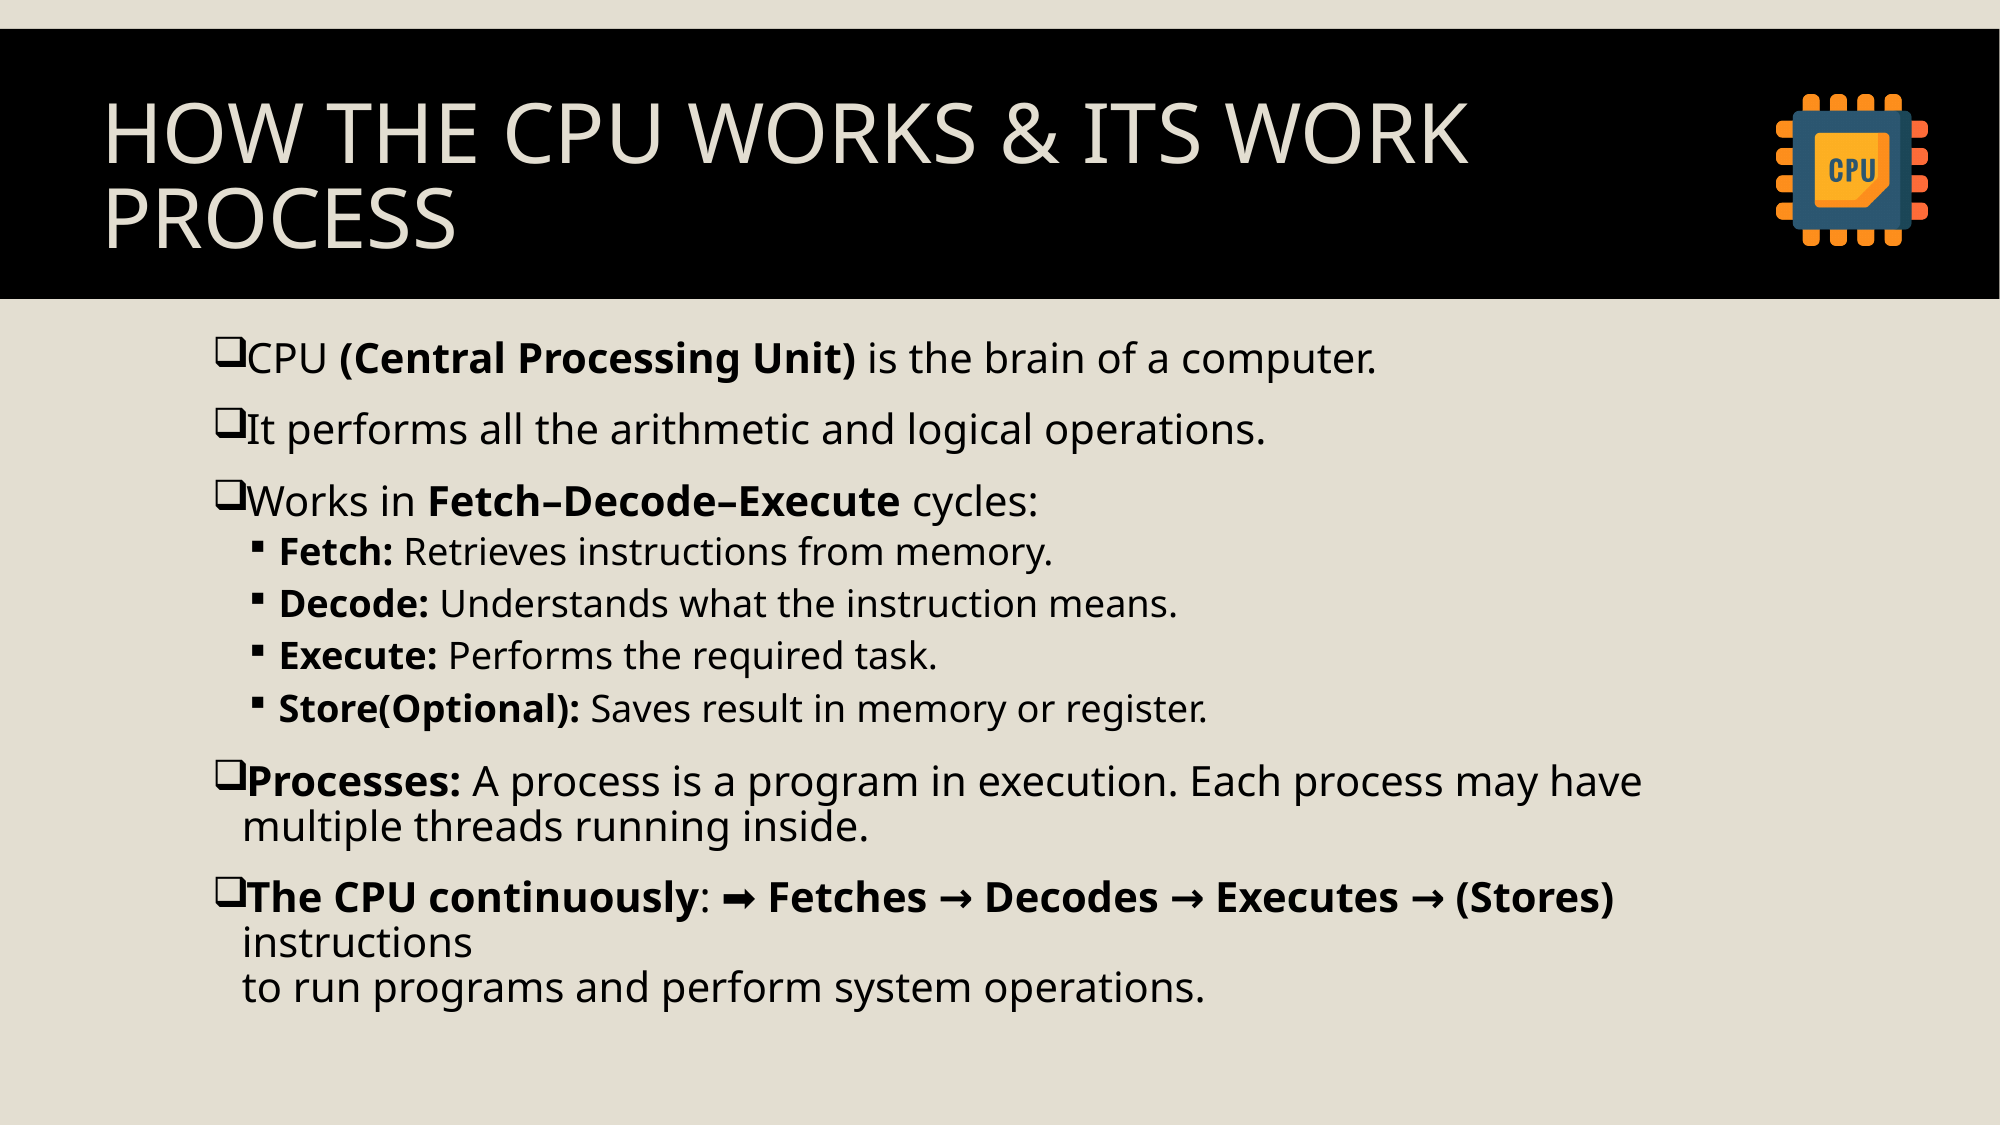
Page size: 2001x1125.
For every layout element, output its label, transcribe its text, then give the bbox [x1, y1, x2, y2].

picture [1776, 93, 1928, 246]
title How the CPU Works & Its work process [86, 56, 1758, 305]
list CPU (Central Processing Unit) is the brain of a computer. It performs all the arithmetic and logical operations. Works in Fetch–Decode–Execute cycles: Fetch: Retrieves instructions from memory. Decode: Understands what the instruction means. Execute: Performs the required task. Store(Optional): Saves result in memory or register. Processes: A process is a program in execution. Each process may have multiple threads running inside. The CPU continuously: ➡ Fetches → Decodes → Executes → (Stores) instructions to run programs and perform system operations. [197, 329, 1803, 1020]
